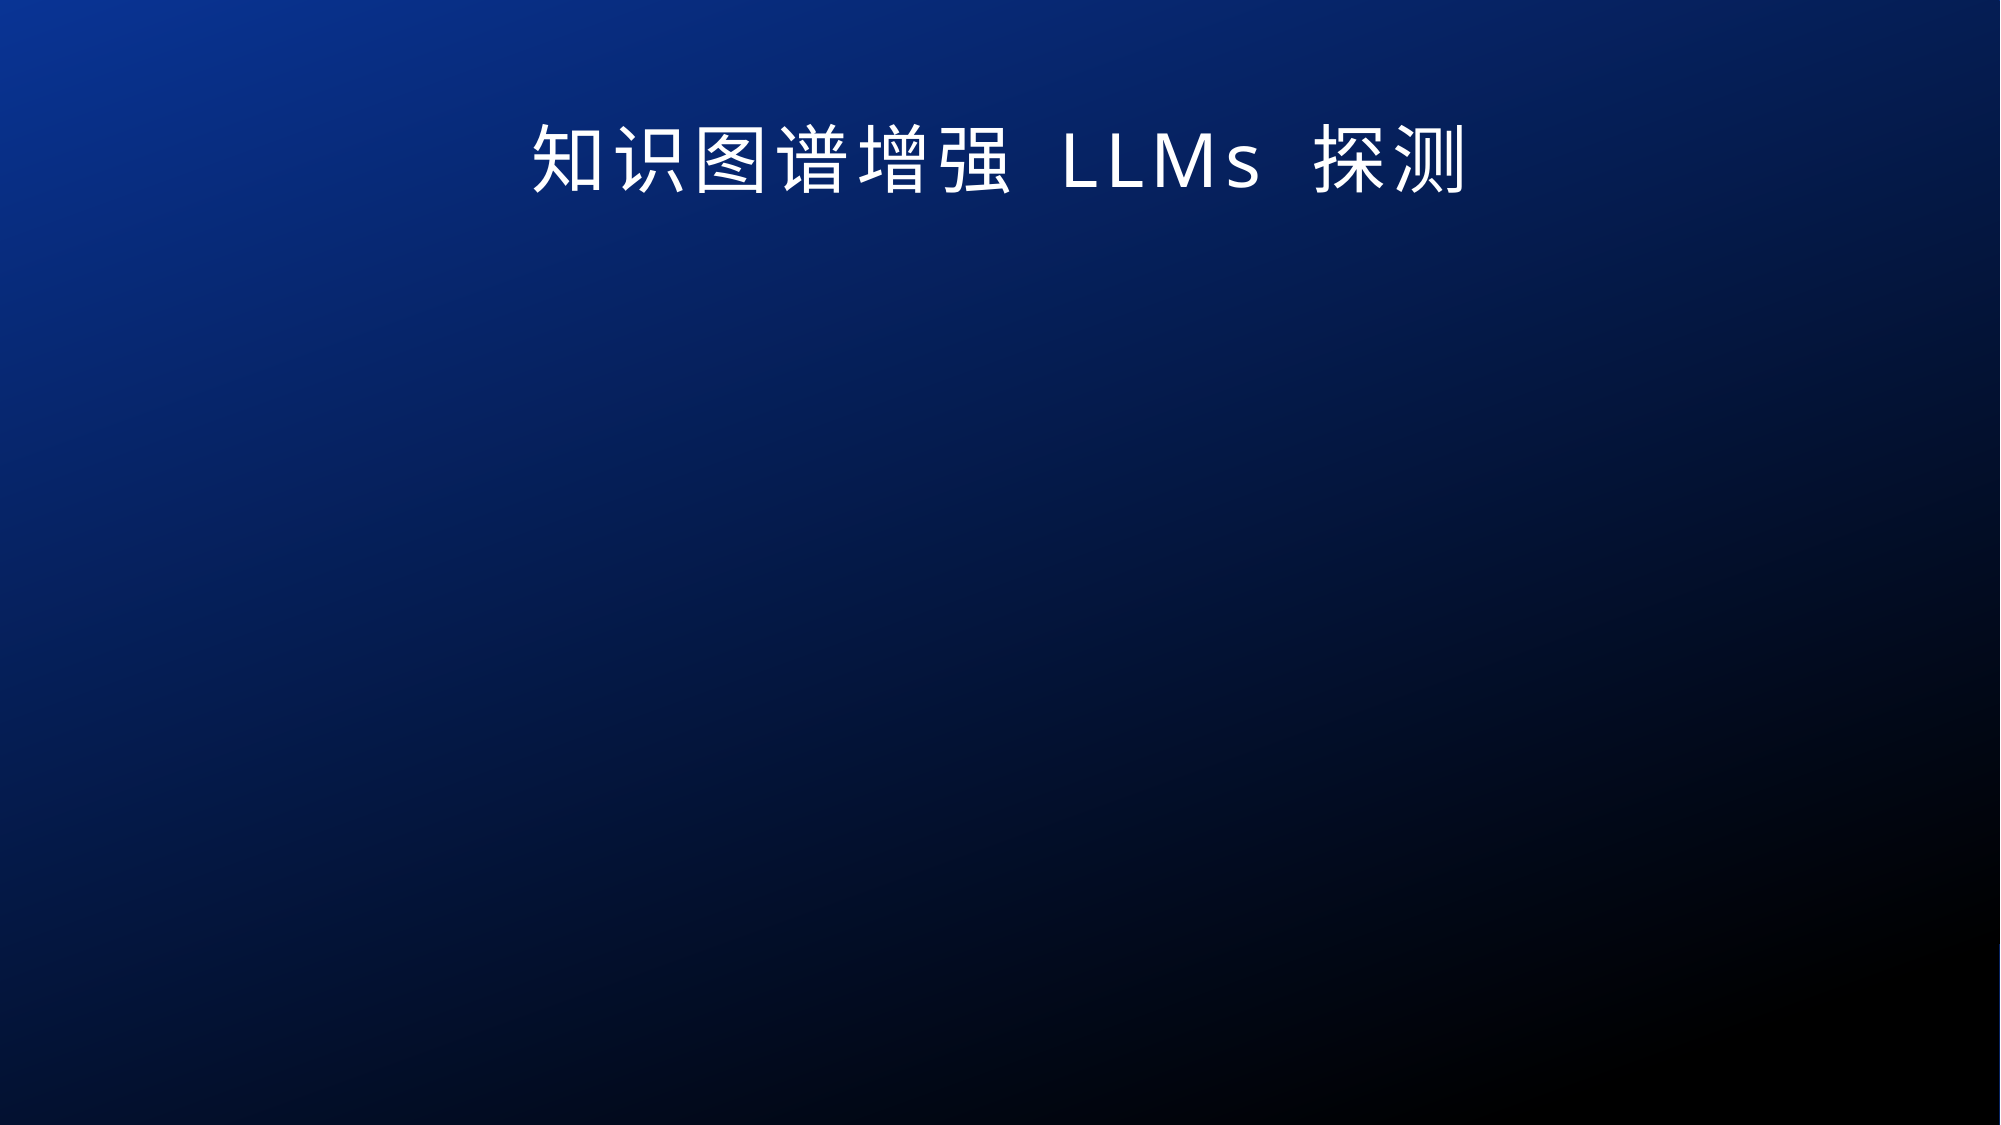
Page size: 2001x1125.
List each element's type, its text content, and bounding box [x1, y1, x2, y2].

title 知识图谱增强 LLMs 探测 [99, 99, 1900, 216]
